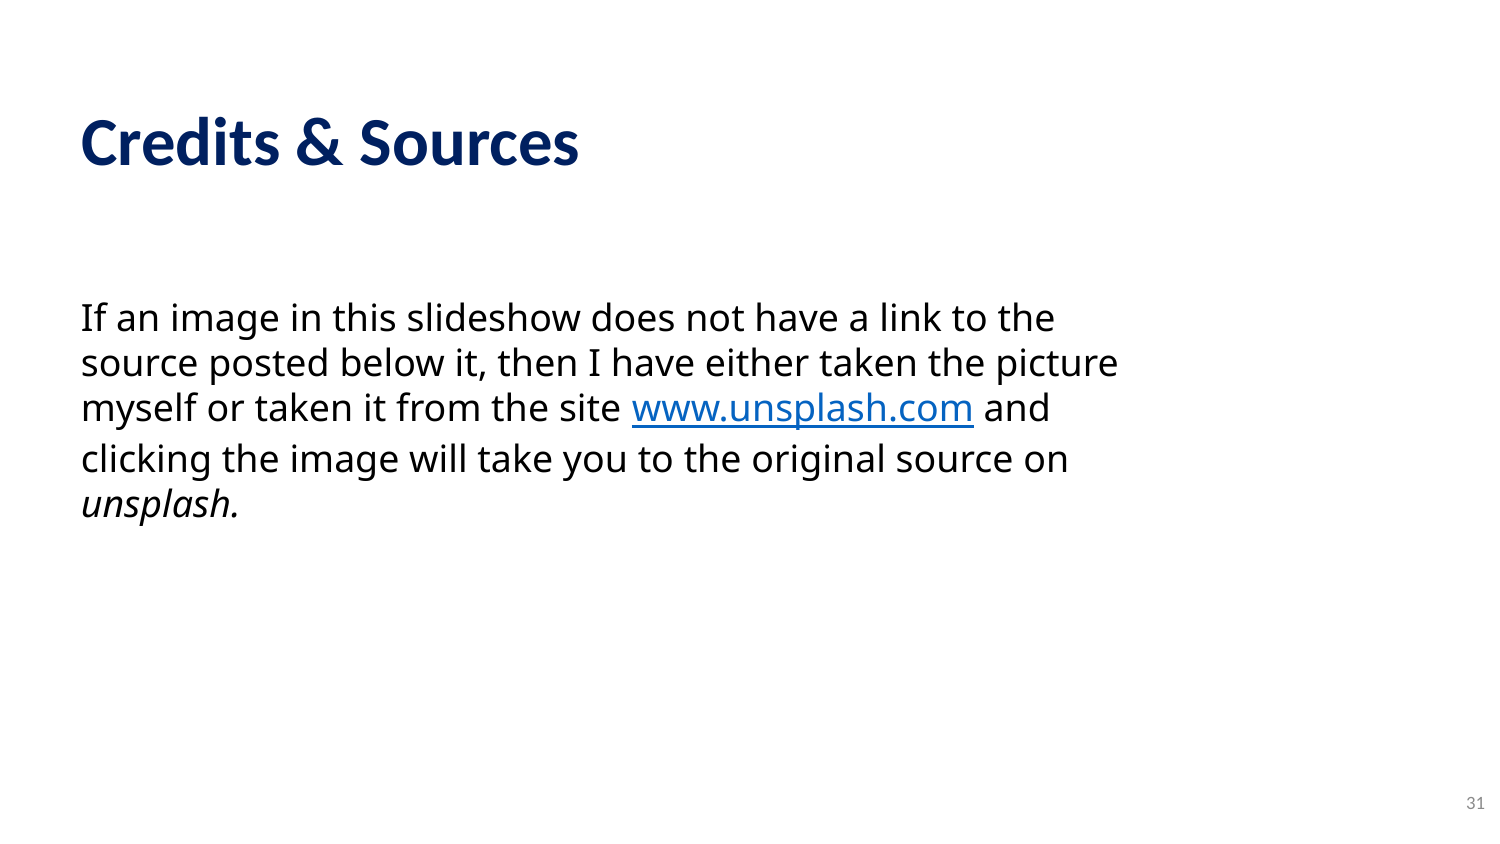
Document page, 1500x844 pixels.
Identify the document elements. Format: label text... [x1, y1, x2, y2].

slide_number 31 [1442, 779, 1500, 825]
list If an image in this slideshow does not have a link to the source posted below it, then I have either taken the picture myself or taken it from the site www.unsplash.com and clicking the image will take you to the original source on unsplash. [66, 226, 1169, 784]
title Credits & Sources [66, 78, 1274, 208]
